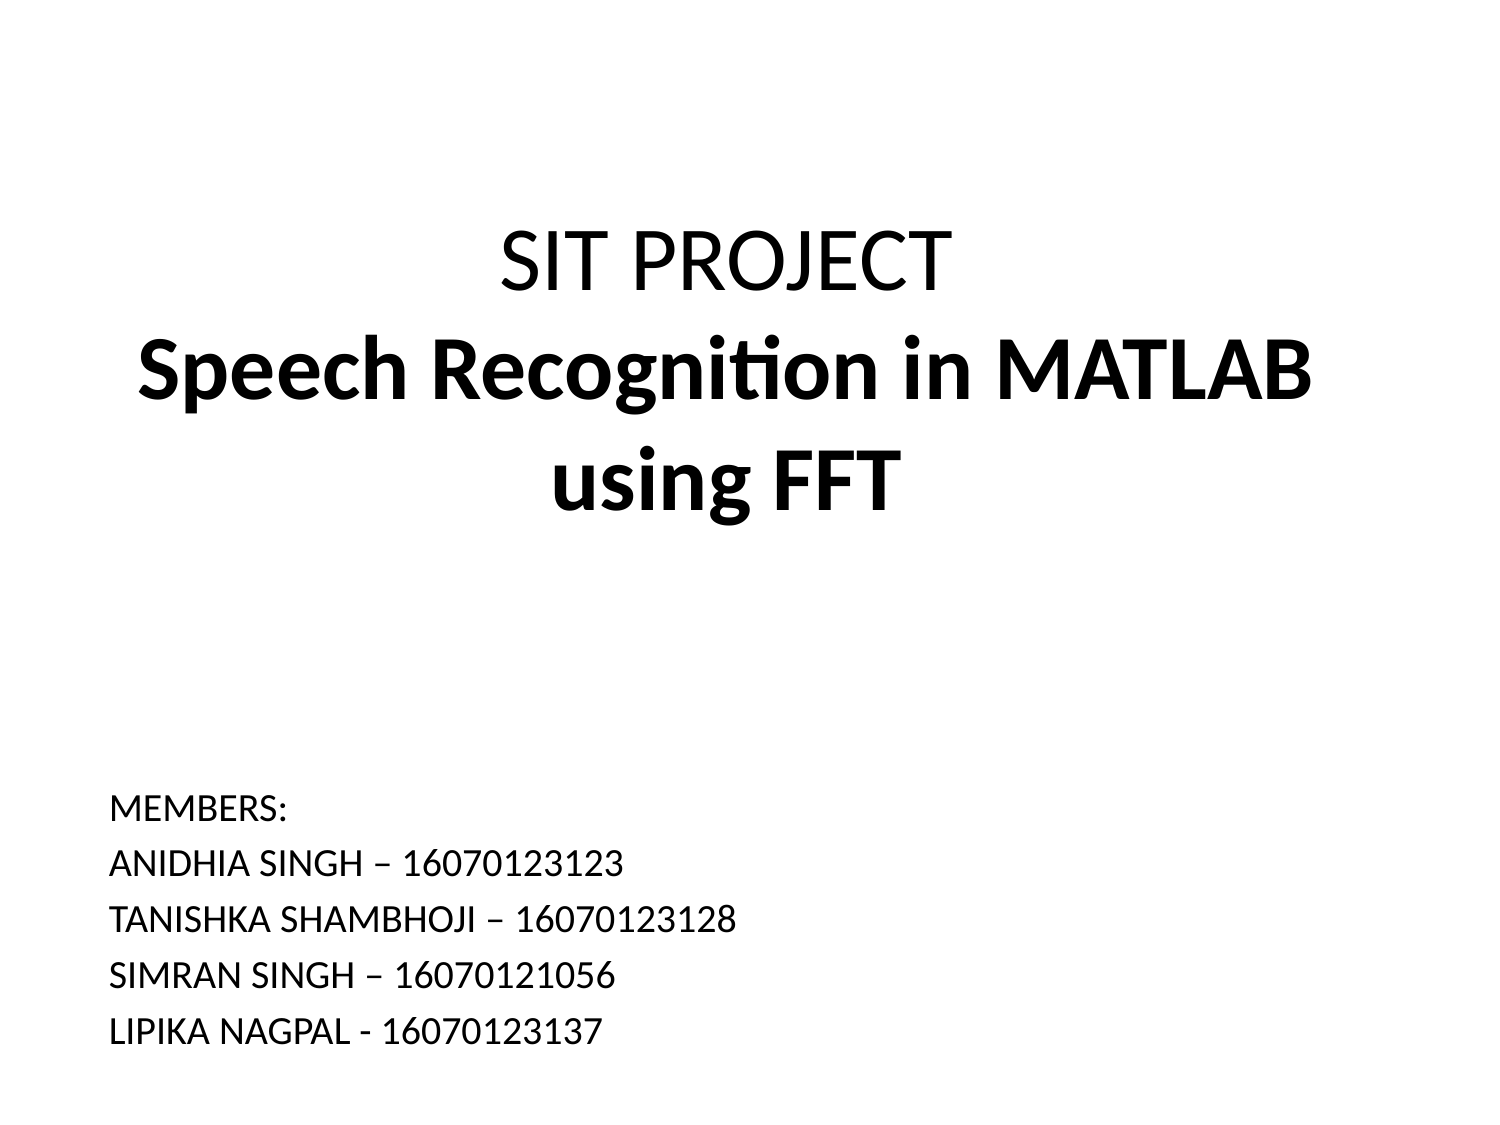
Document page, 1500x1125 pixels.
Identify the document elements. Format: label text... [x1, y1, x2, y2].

title SIT PROJECT Speech Recognition in MATLAB using FFT [82, 187, 1372, 539]
subtitle MEMBERS: ANIDHIA SINGH – 16070123123 TANISHKA SHAMBHOJI – 16070123128 SIMRAN SINGH – 16070121056 LIPIKA NAGPAL - 16070123137 [93, 773, 1144, 1061]
